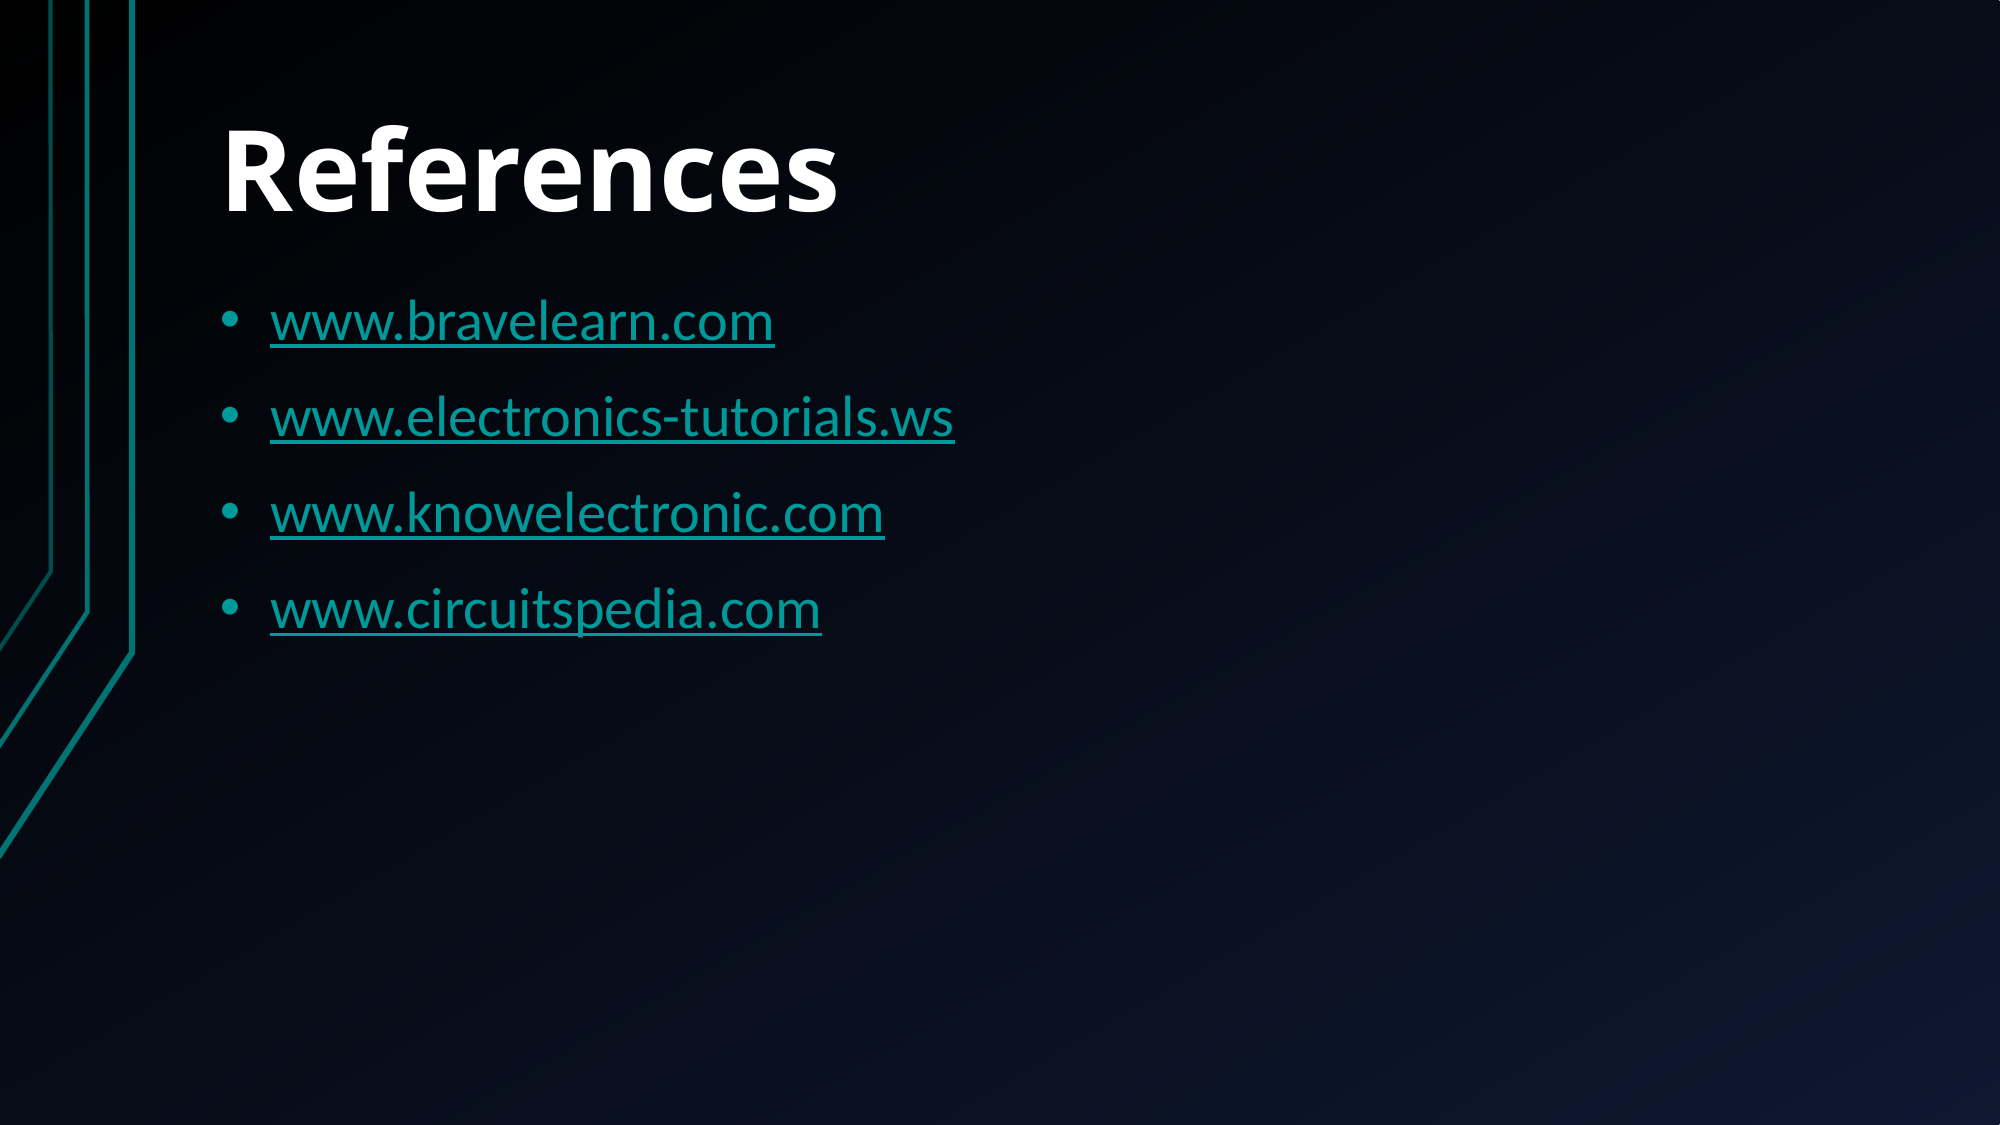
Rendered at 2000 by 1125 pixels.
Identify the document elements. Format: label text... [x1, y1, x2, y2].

title References [199, 45, 1900, 246]
list www.bravelearn.com www.electronics-tutorials.ws www.knowelectronic.com www.circuitspedia.com [199, 279, 1033, 1013]
